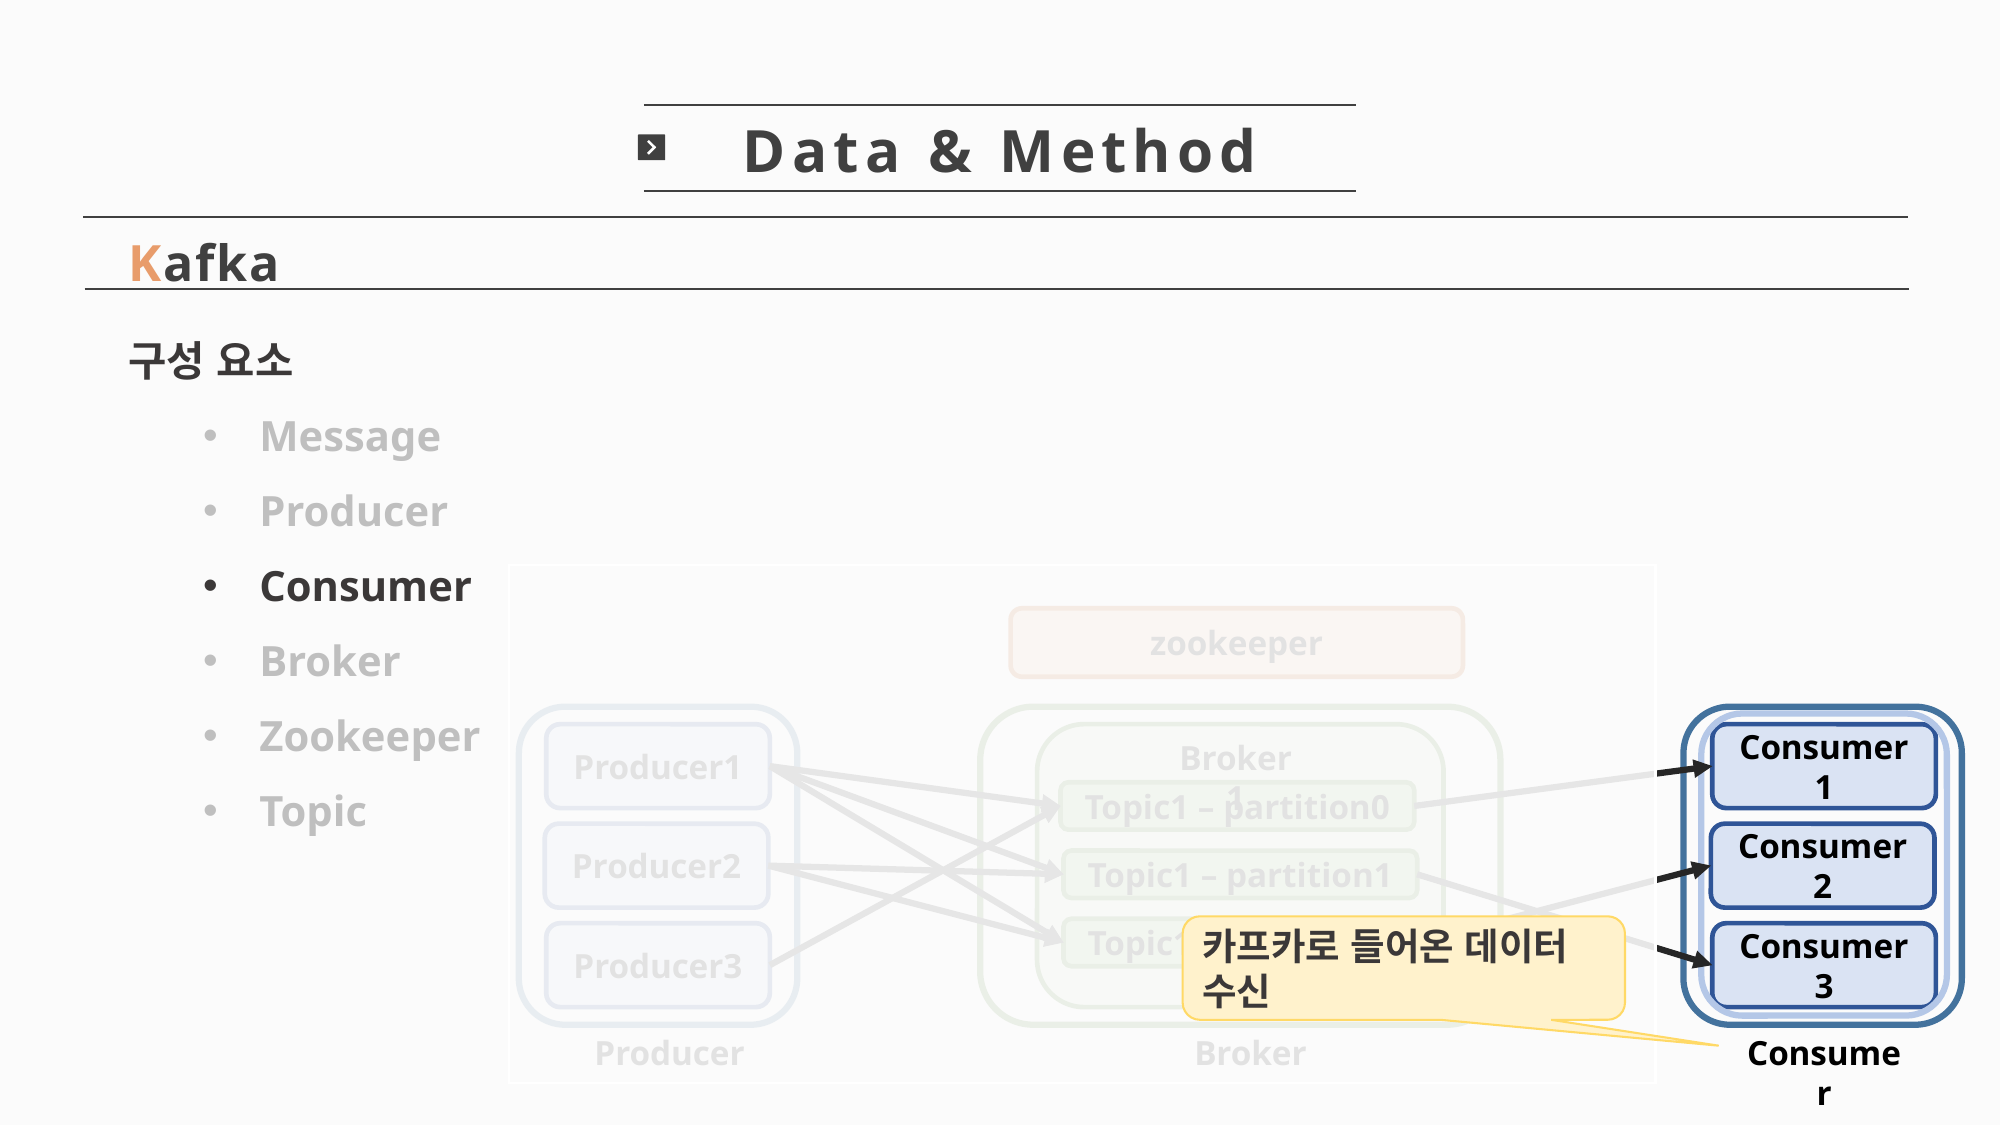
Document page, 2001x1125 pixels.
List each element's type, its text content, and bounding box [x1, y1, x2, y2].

text_box Kafka [113, 290, 1419, 299]
text_box 구성 요소 Message Producer Consumer Broker Zookeeper Topic [113, 302, 1910, 918]
text_box [636, 133, 643, 162]
text_box Kafka [113, 224, 1419, 288]
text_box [518, 608, 1962, 1081]
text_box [643, 105, 1356, 192]
text_box [508, 564, 1657, 1084]
